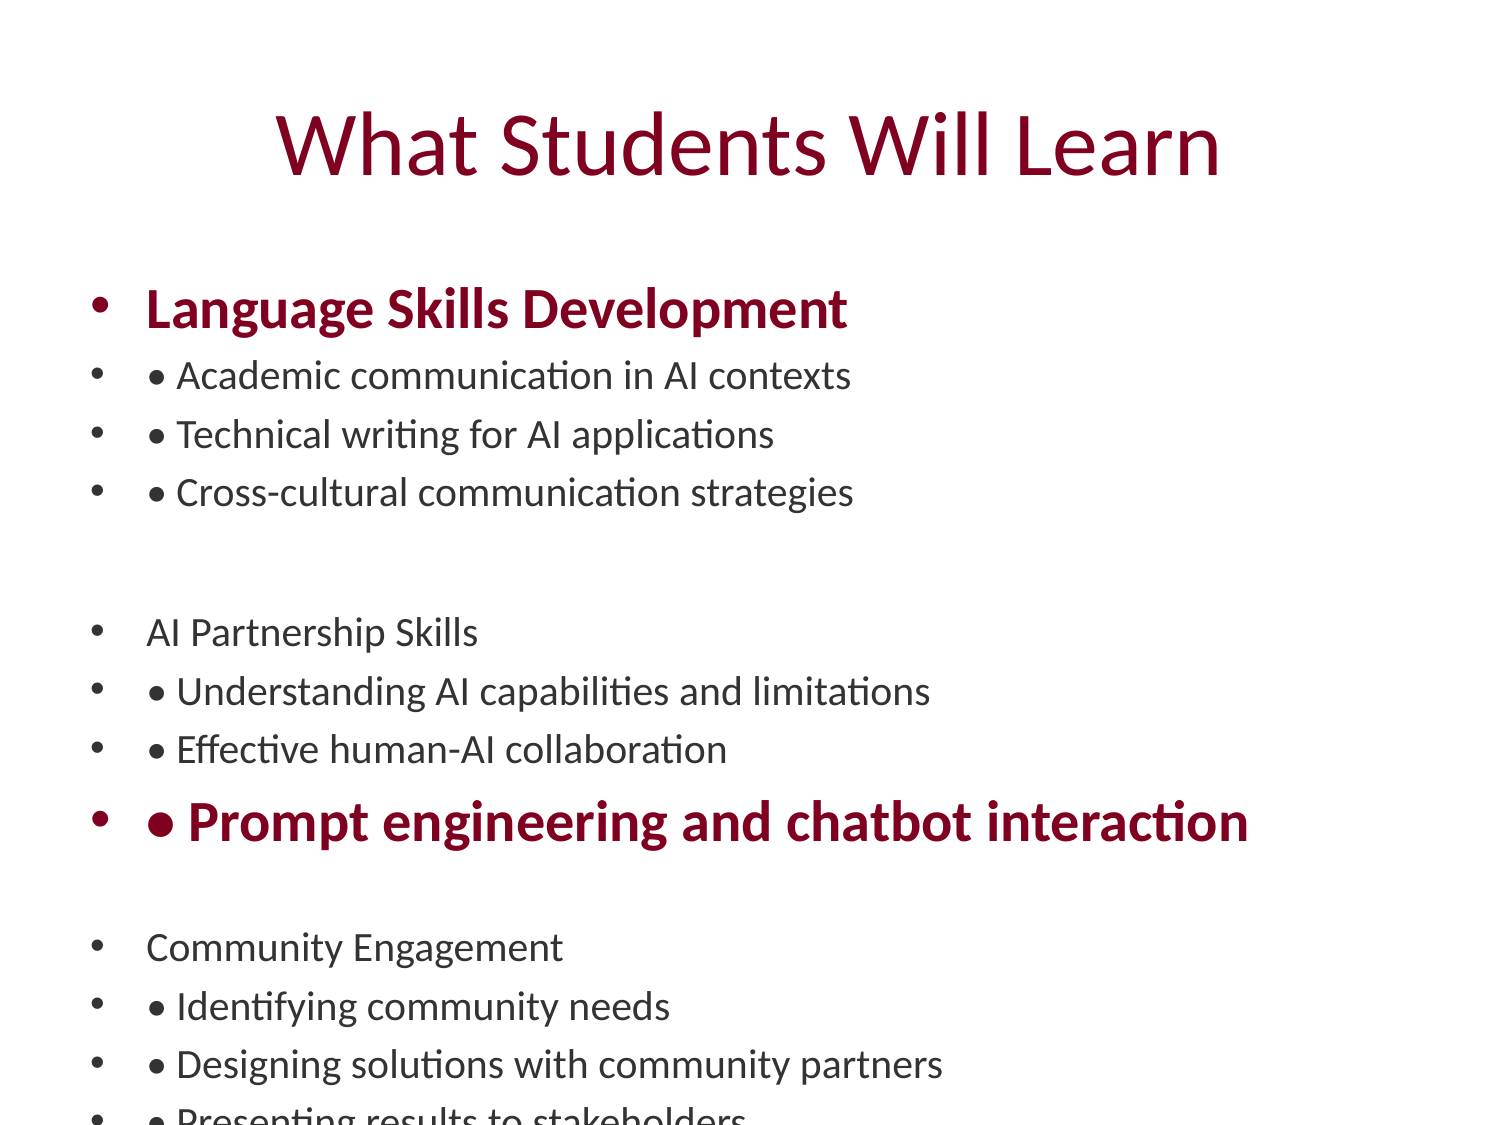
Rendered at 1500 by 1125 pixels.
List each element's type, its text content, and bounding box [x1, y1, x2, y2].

title What Students Will Learn [75, 45, 1425, 233]
list Language Skills Development • Academic communication in AI contexts • Technical writing for AI applications • Cross-cultural communication strategies AI Partnership Skills • Understanding AI capabilities and limitations • Effective human-AI collaboration • Prompt engineering and chatbot interaction Community Engagement • Identifying community needs • Designing solutions with community partners • Presenting results to stakeholders [75, 262, 1425, 1005]
